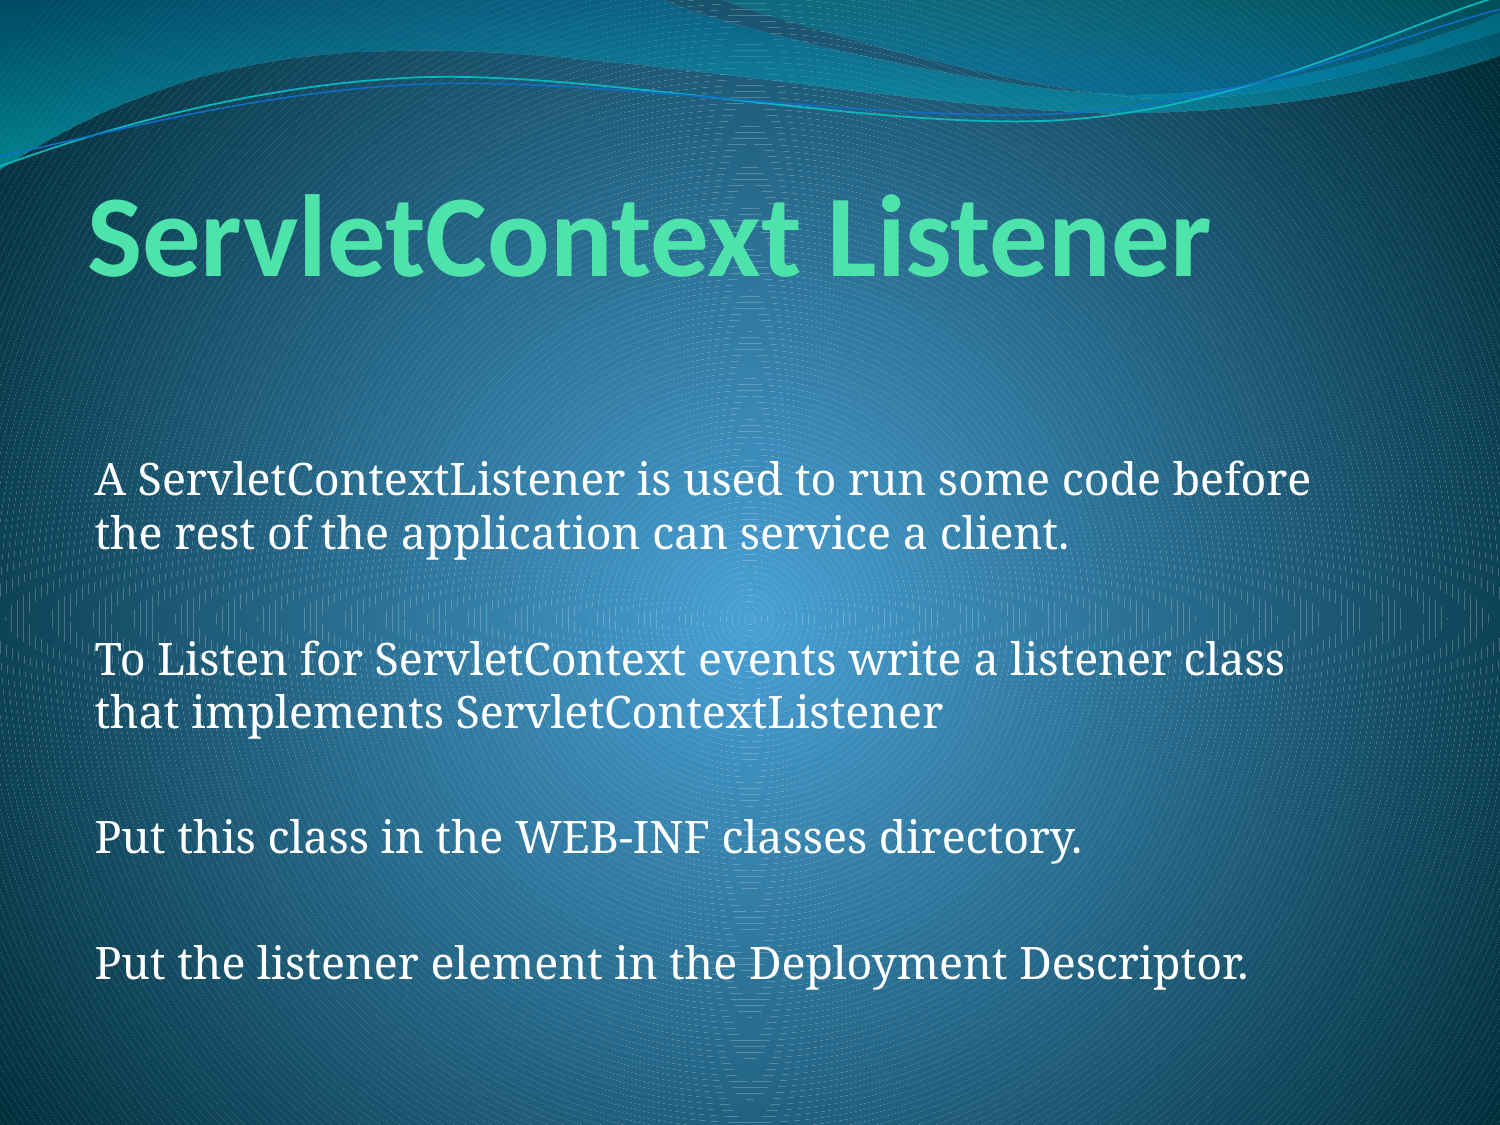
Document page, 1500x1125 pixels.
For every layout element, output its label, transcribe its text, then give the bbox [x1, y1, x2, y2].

list A ServletContextListener is used to run some code before the rest of the application can service a client. To Listen for ServletContext events write a listener class that implements ServletContextListener Put this class in the WEB-INF classes directory. Put the listener element in the Deployment Descriptor. [86, 443, 1362, 1000]
title ServletContext Listener [86, 112, 1362, 300]
